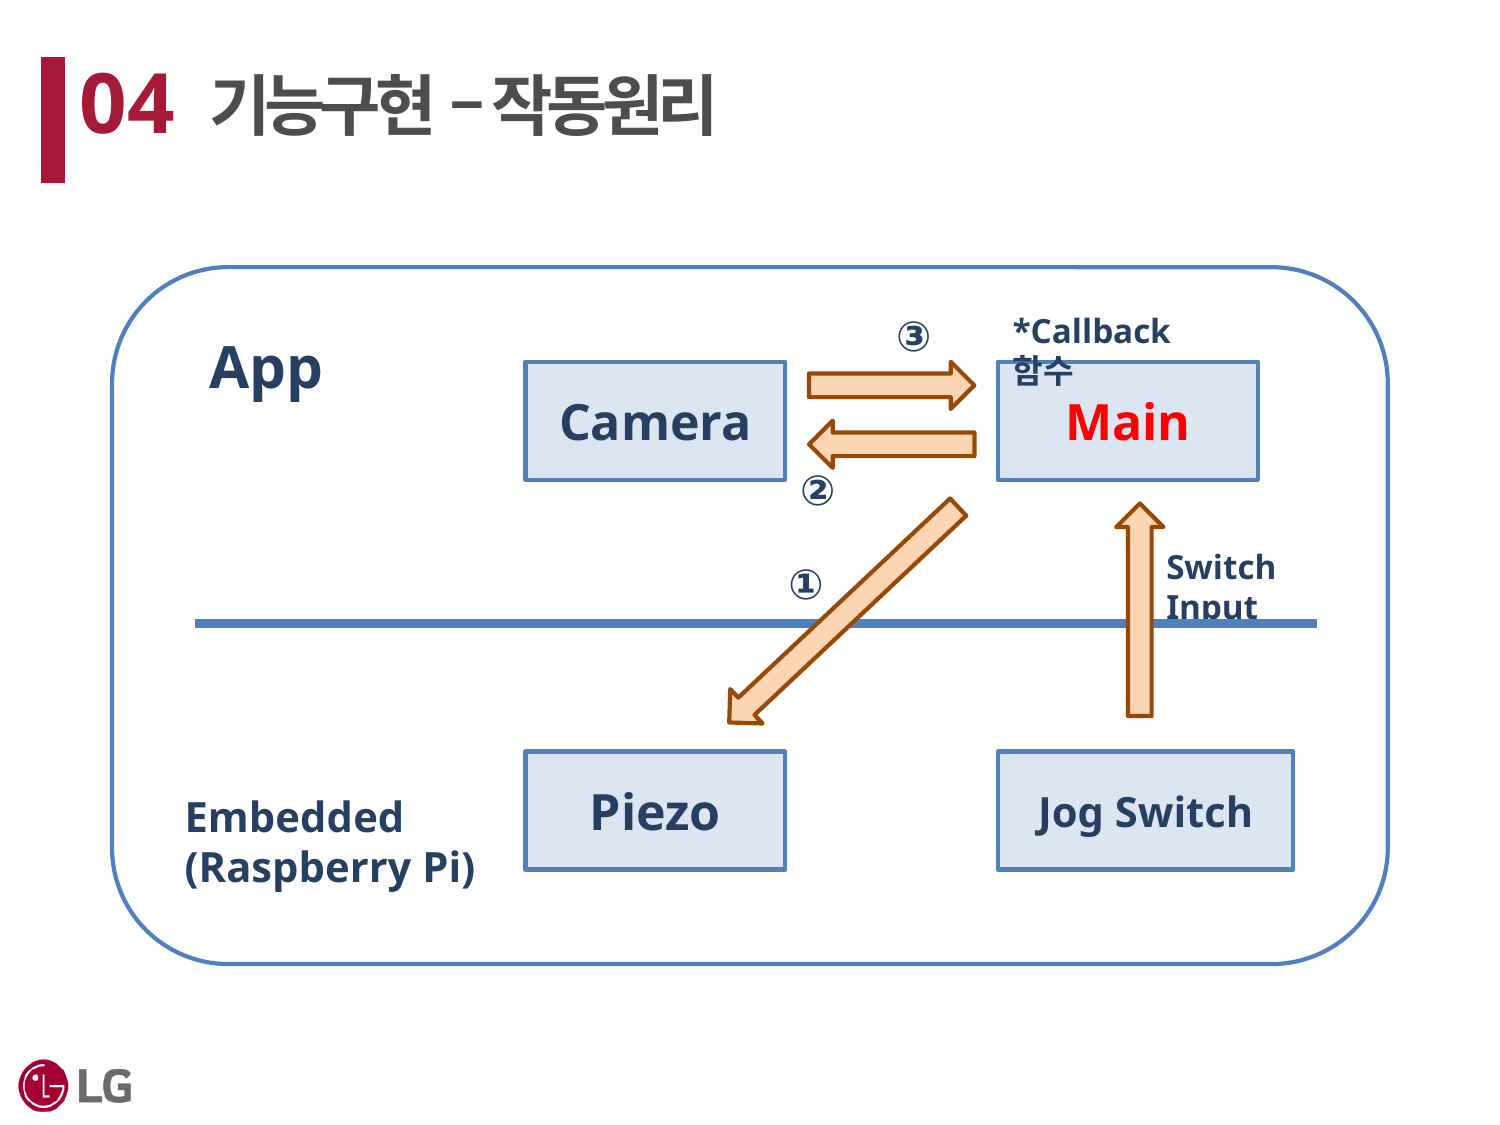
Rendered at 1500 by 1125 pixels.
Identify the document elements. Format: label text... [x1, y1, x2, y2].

text_box [109, 265, 1390, 967]
text_box ② [785, 456, 867, 521]
text_box [806, 418, 977, 459]
text_box Piezo [523, 749, 787, 872]
text_box Main [996, 360, 1260, 482]
text_box Switch Input [1154, 538, 1388, 634]
text_box Camera [523, 360, 787, 482]
text_box ① [773, 550, 868, 616]
text_box [814, 496, 969, 623]
text_box *Callback 함수 [997, 302, 1258, 398]
picture [18, 1059, 131, 1112]
text_box ③ [881, 302, 963, 368]
text_box [806, 368, 977, 411]
text_box [1125, 633, 1154, 719]
text_box [727, 633, 845, 726]
text_box Embedded (Raspberry Pi) [169, 782, 525, 898]
text_box [39, 55, 67, 185]
text_box 04 [64, 42, 219, 158]
text_box Jog Switch [996, 749, 1295, 872]
text_box [1114, 501, 1166, 623]
text_box 기능구현 – 작동원리 [194, 56, 892, 151]
text_box App [194, 323, 372, 408]
